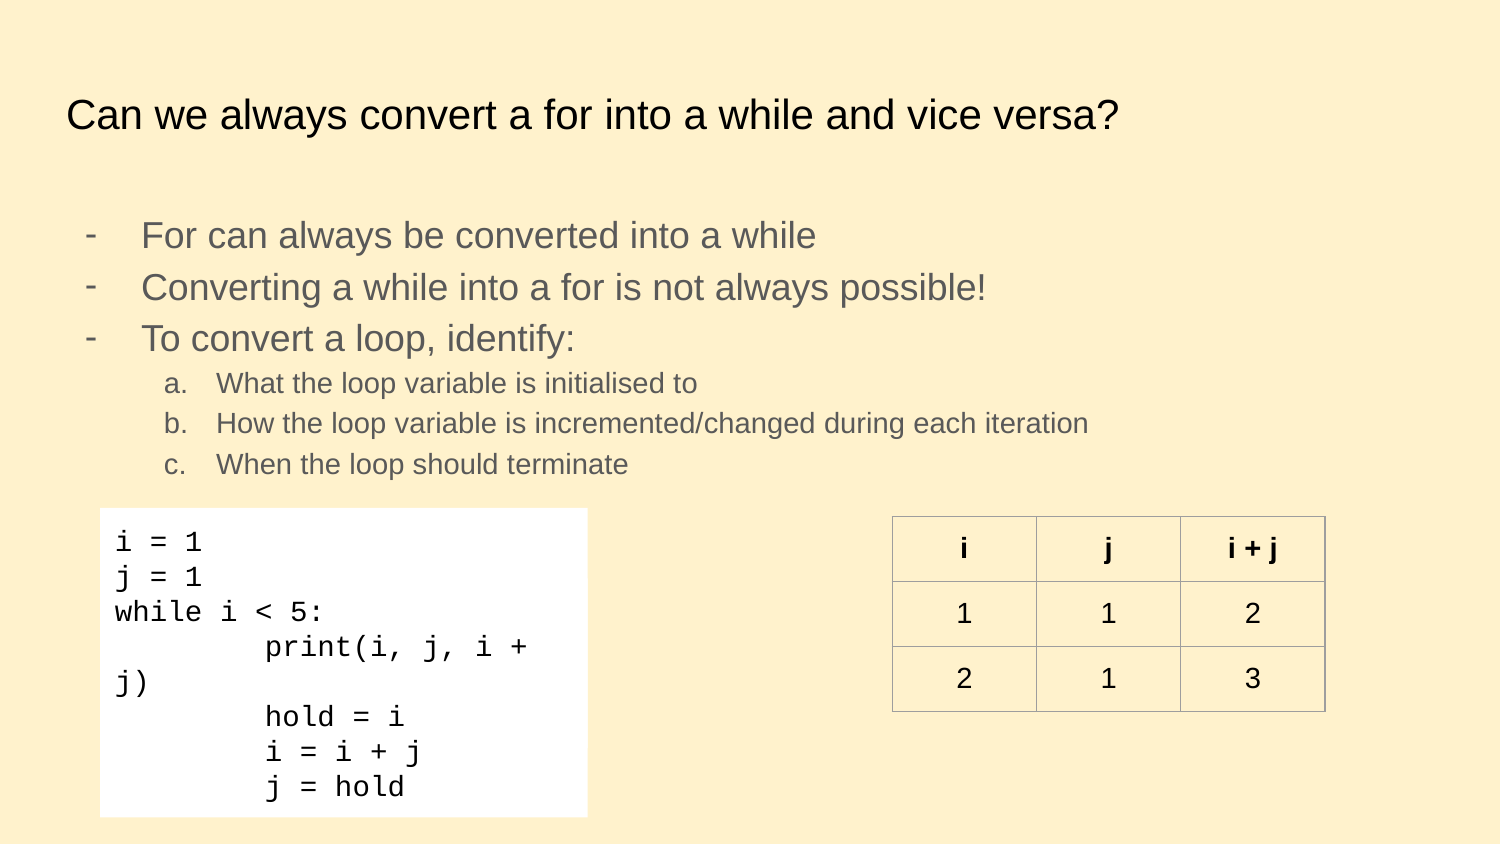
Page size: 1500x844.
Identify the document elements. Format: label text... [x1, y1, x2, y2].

list For can always be converted into a while Converting a while into a for is not always possible! To convert a loop, identify: What the loop variable is initialised to How the loop variable is incremented/changed during each iteration When the loop should terminate [51, 189, 1449, 750]
table_cell 2 [893, 647, 1036, 711]
table_header j [1037, 517, 1180, 581]
table_cell 1 [1037, 647, 1180, 711]
text_box i = 1 j = 1 while i < 5: print(i, j, i + j) hold = i i = i + j j = hold [100, 507, 588, 818]
table_cell 2 [1181, 582, 1324, 646]
table_cell 3 [1181, 647, 1324, 711]
title Can we always convert a for into a while and vice versa? [51, 72, 1449, 189]
table_cell 1 [1037, 582, 1180, 646]
table_cell 1 [893, 582, 1036, 646]
table_header i [893, 517, 1036, 581]
table_header i + j [1181, 517, 1324, 581]
